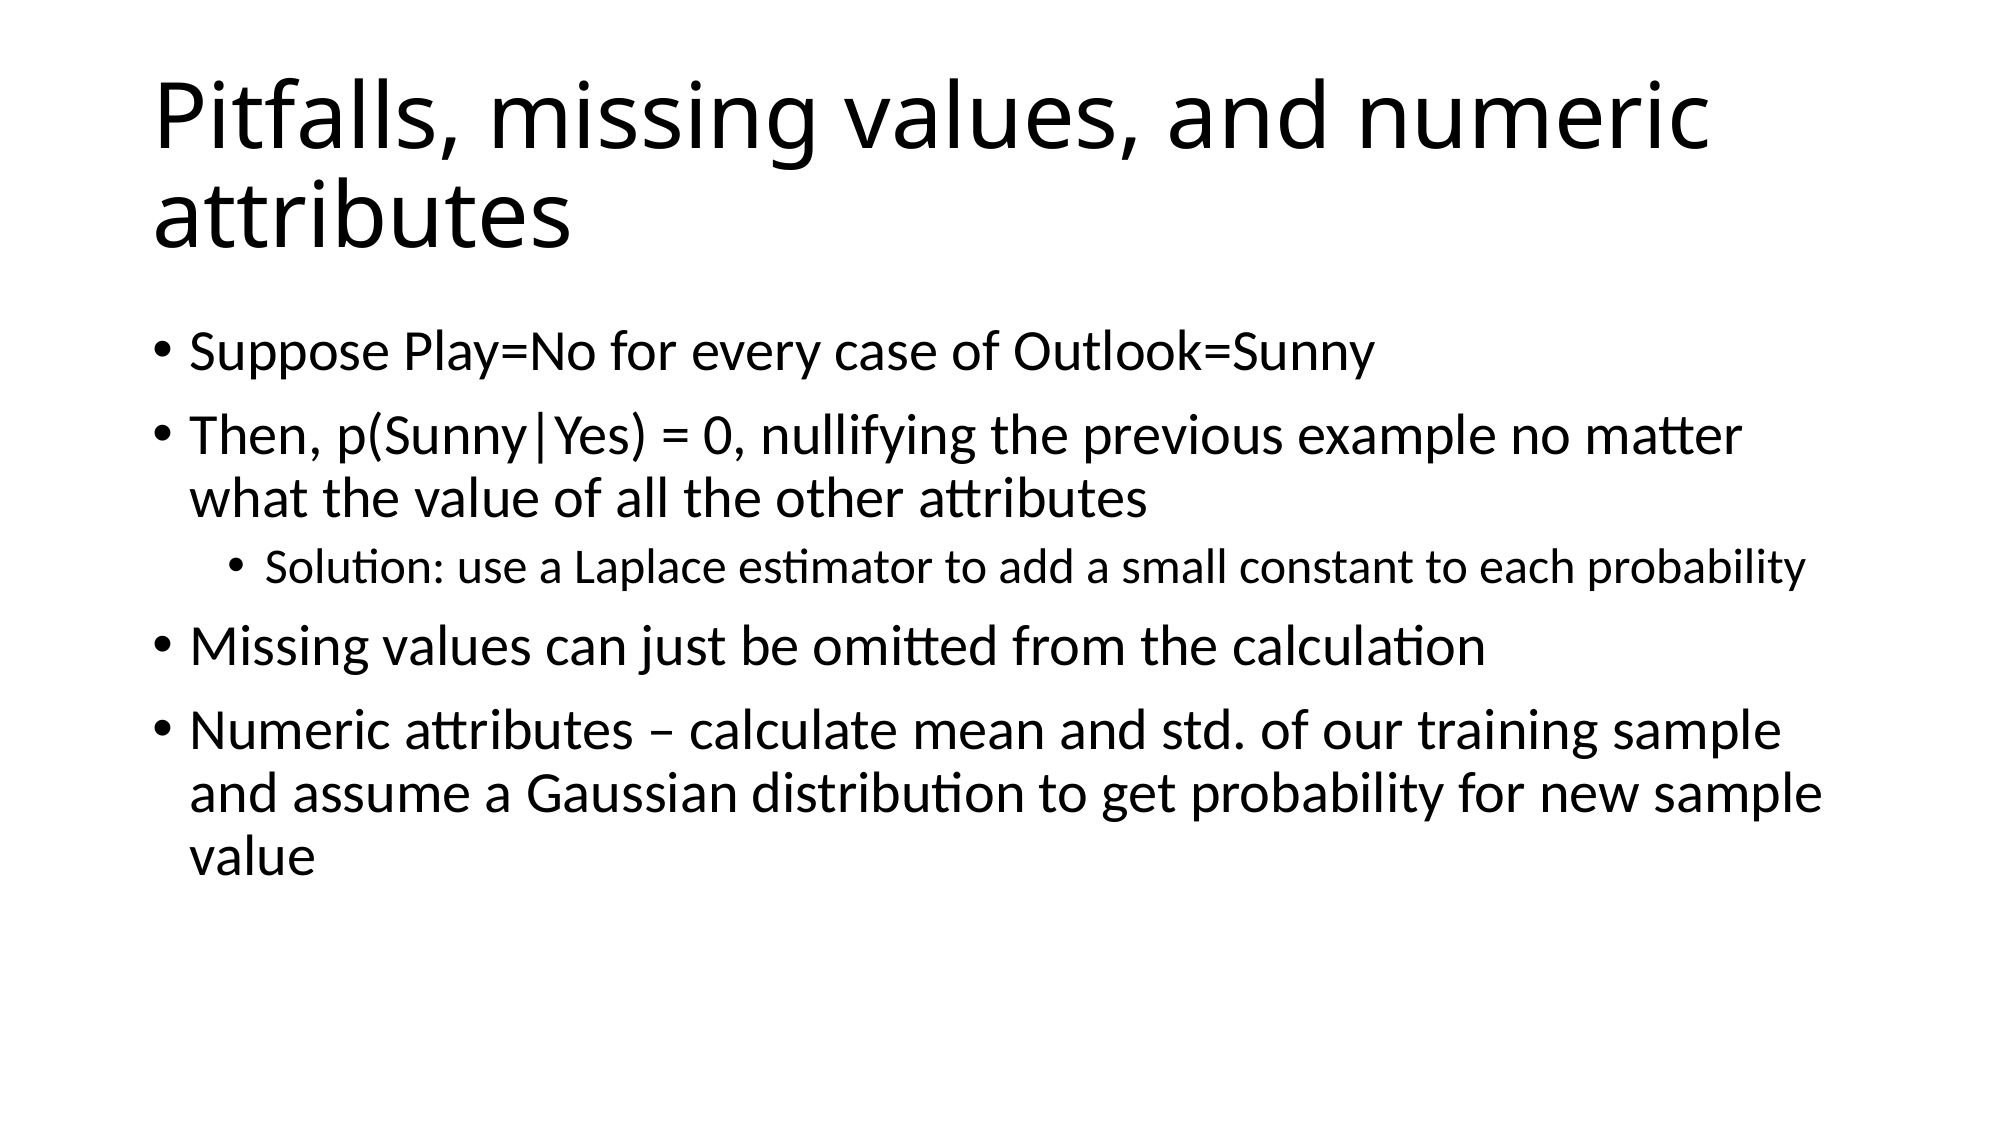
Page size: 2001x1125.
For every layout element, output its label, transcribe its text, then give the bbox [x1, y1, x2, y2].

list Suppose Play=No for every case of Outlook=Sunny Then, p(Sunny|Yes) = 0, nullifying the previous example no matter what the value of all the other attributes Solution: use a Laplace estimator to add a small constant to each probability Missing values can just be omitted from the calculation Numeric attributes – calculate mean and std. of our training sample and assume a Gaussian distribution to get probability for new sample value [137, 313, 1863, 1027]
title Pitfalls, missing values, and numeric attributes [137, 59, 1932, 278]
